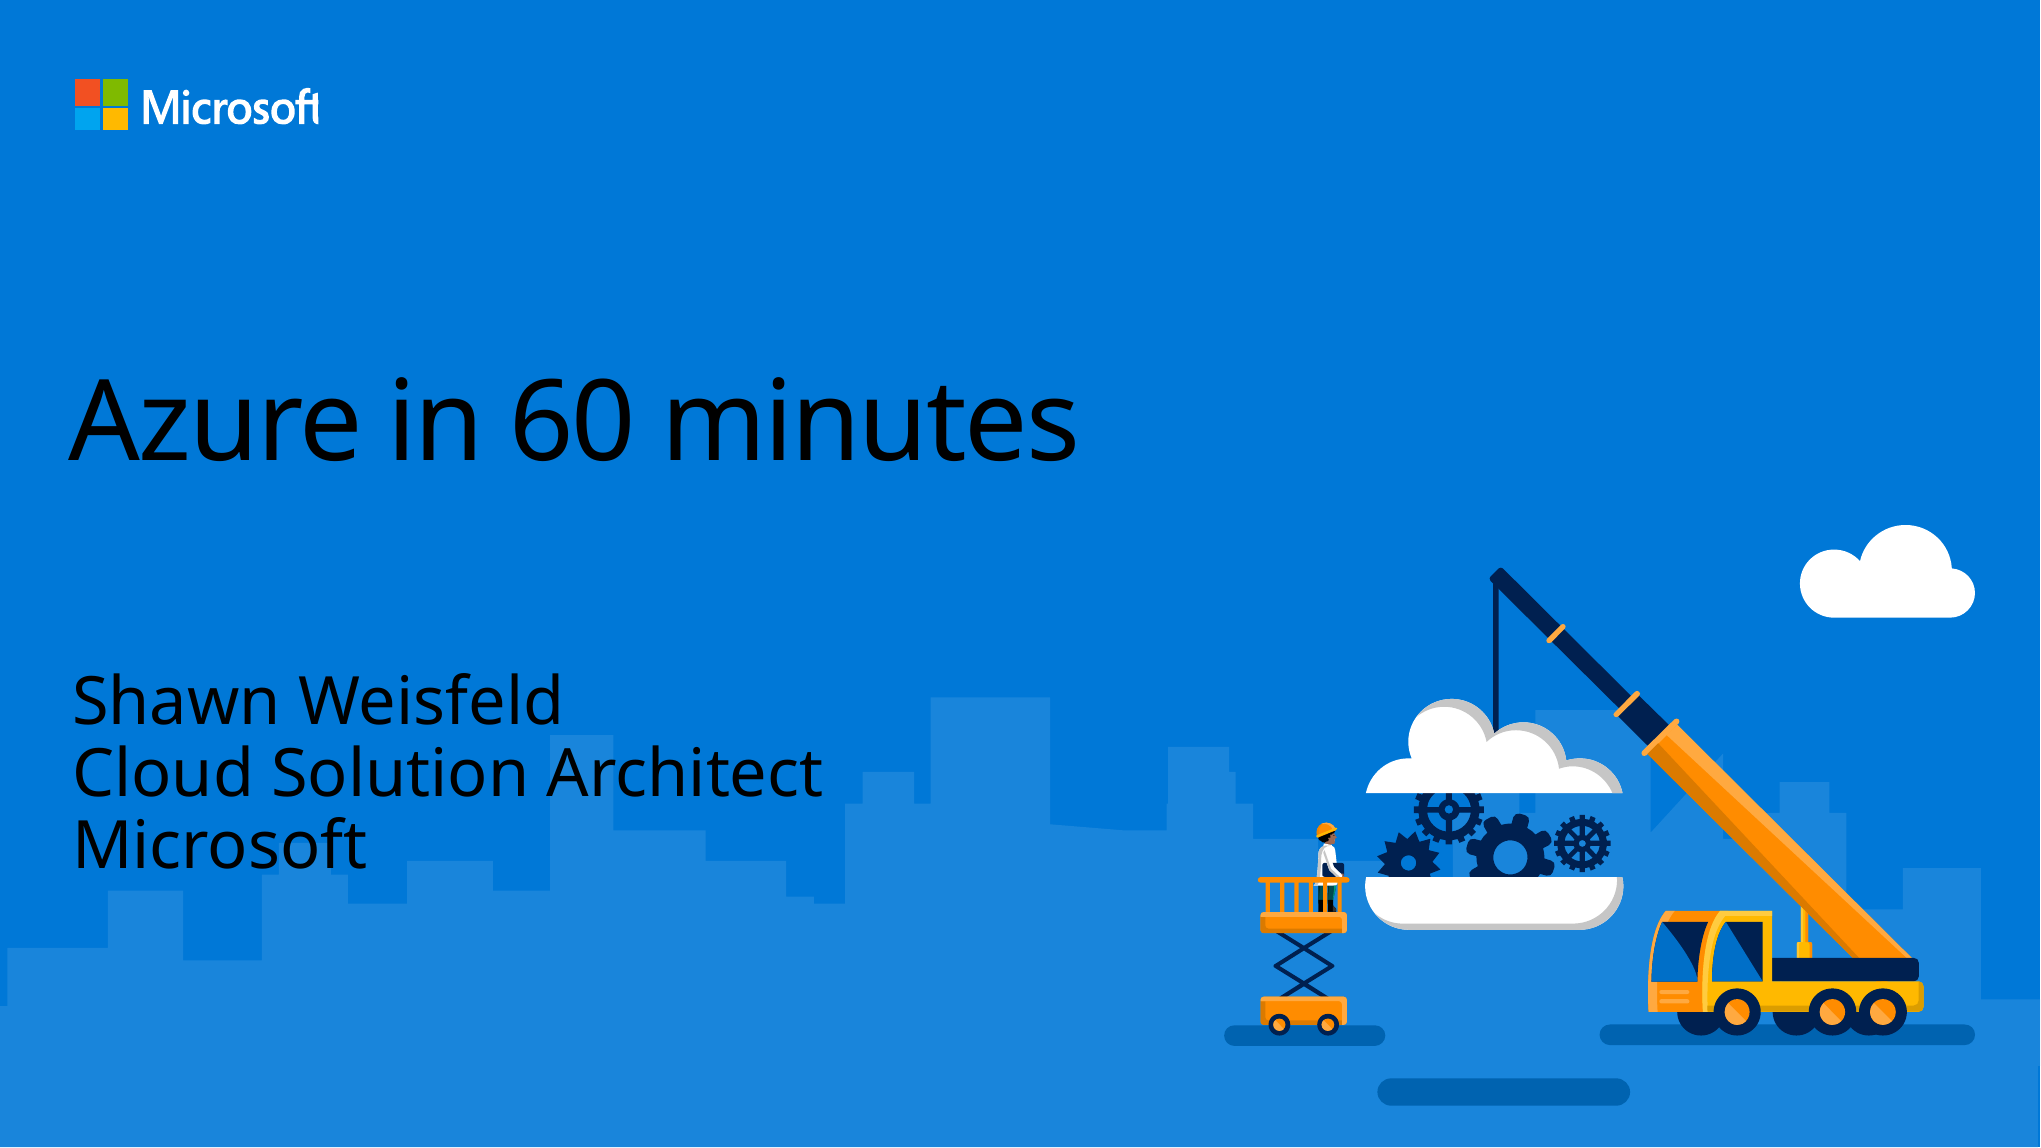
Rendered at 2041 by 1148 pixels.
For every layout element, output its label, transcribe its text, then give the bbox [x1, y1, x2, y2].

list Shawn Weisfeld Cloud Solution Architect Microsoft [45, 648, 1246, 949]
title Azure in 60 minutes [45, 348, 1546, 649]
